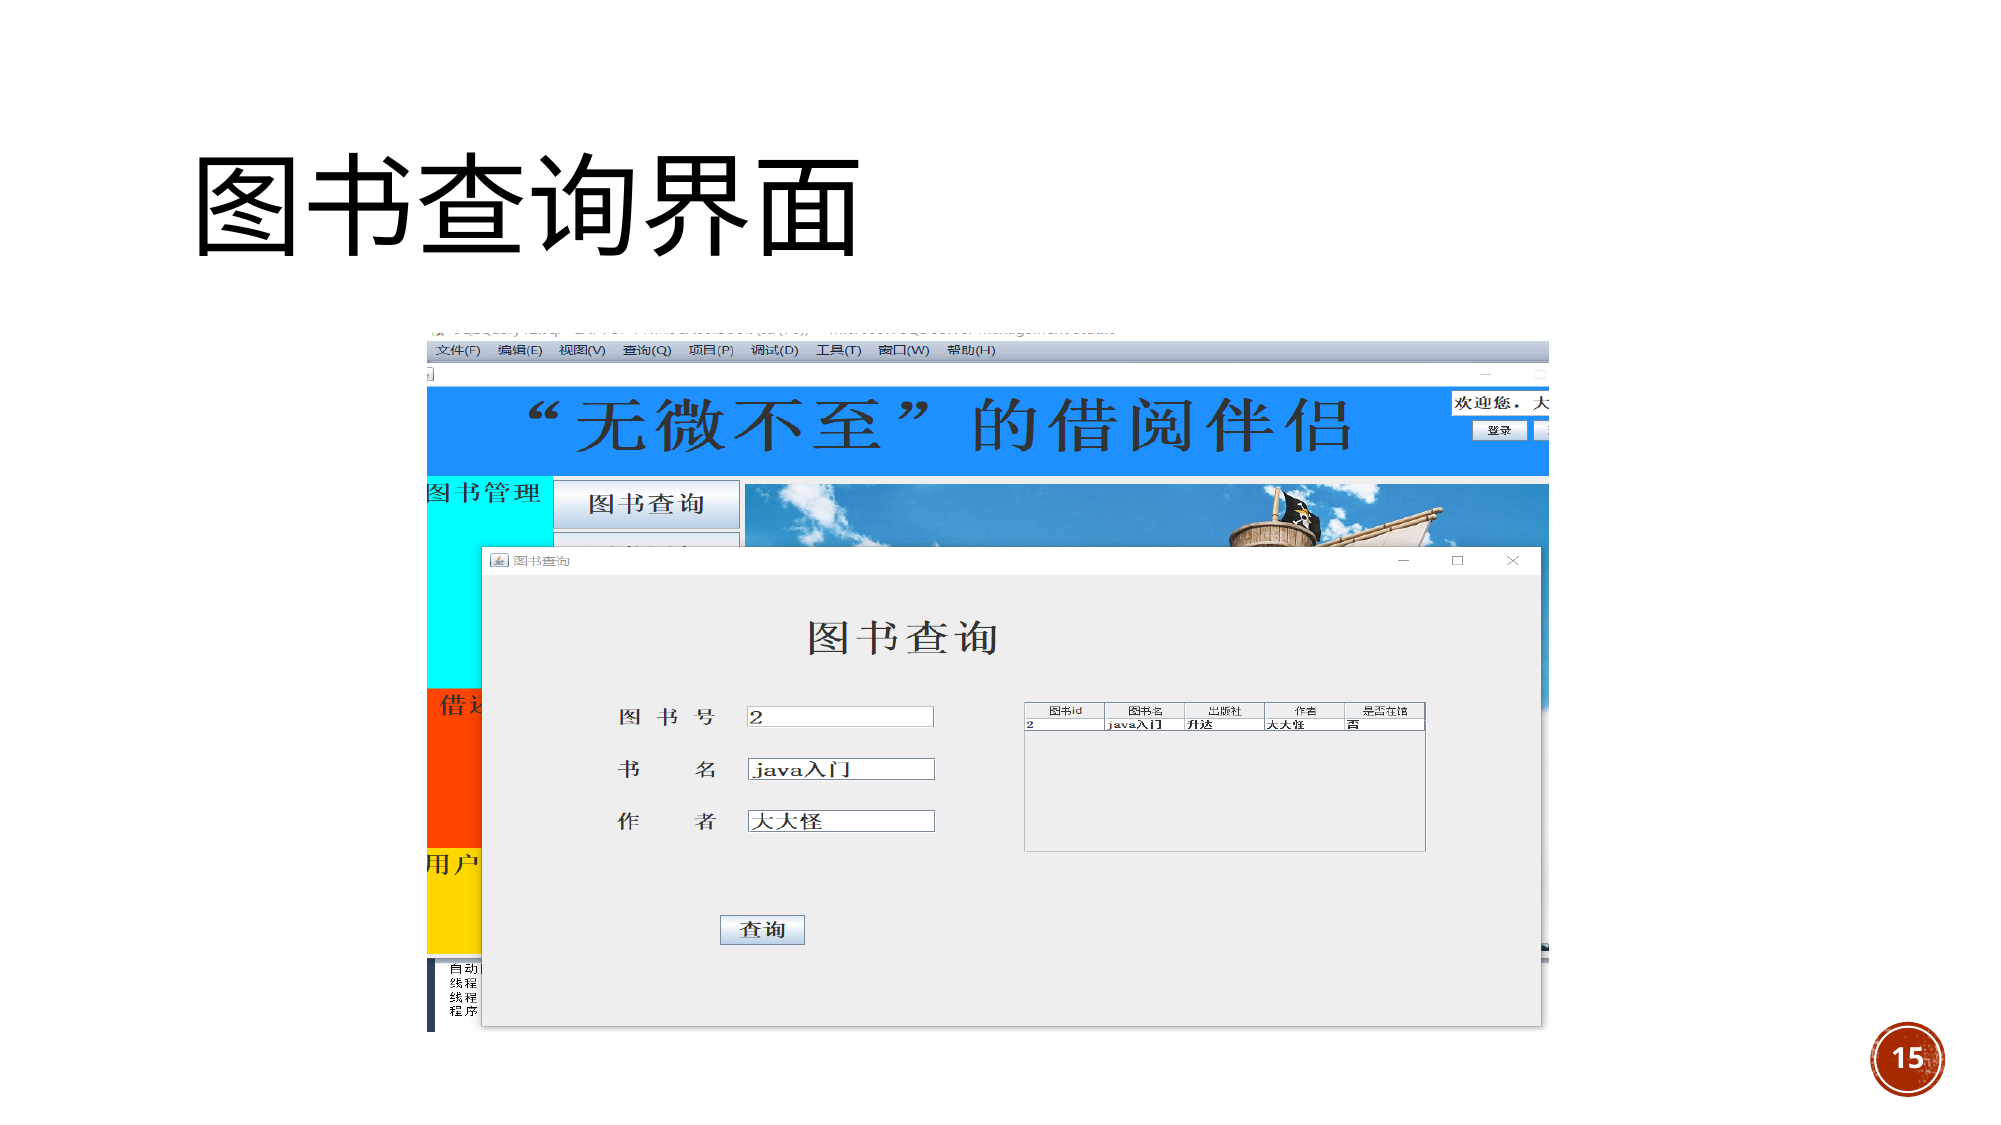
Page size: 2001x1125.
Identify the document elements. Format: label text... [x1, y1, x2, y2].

title 图书查询界面 [175, 79, 1826, 344]
slide_number 15 [1855, 1028, 1961, 1089]
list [430, 337, 1547, 1030]
